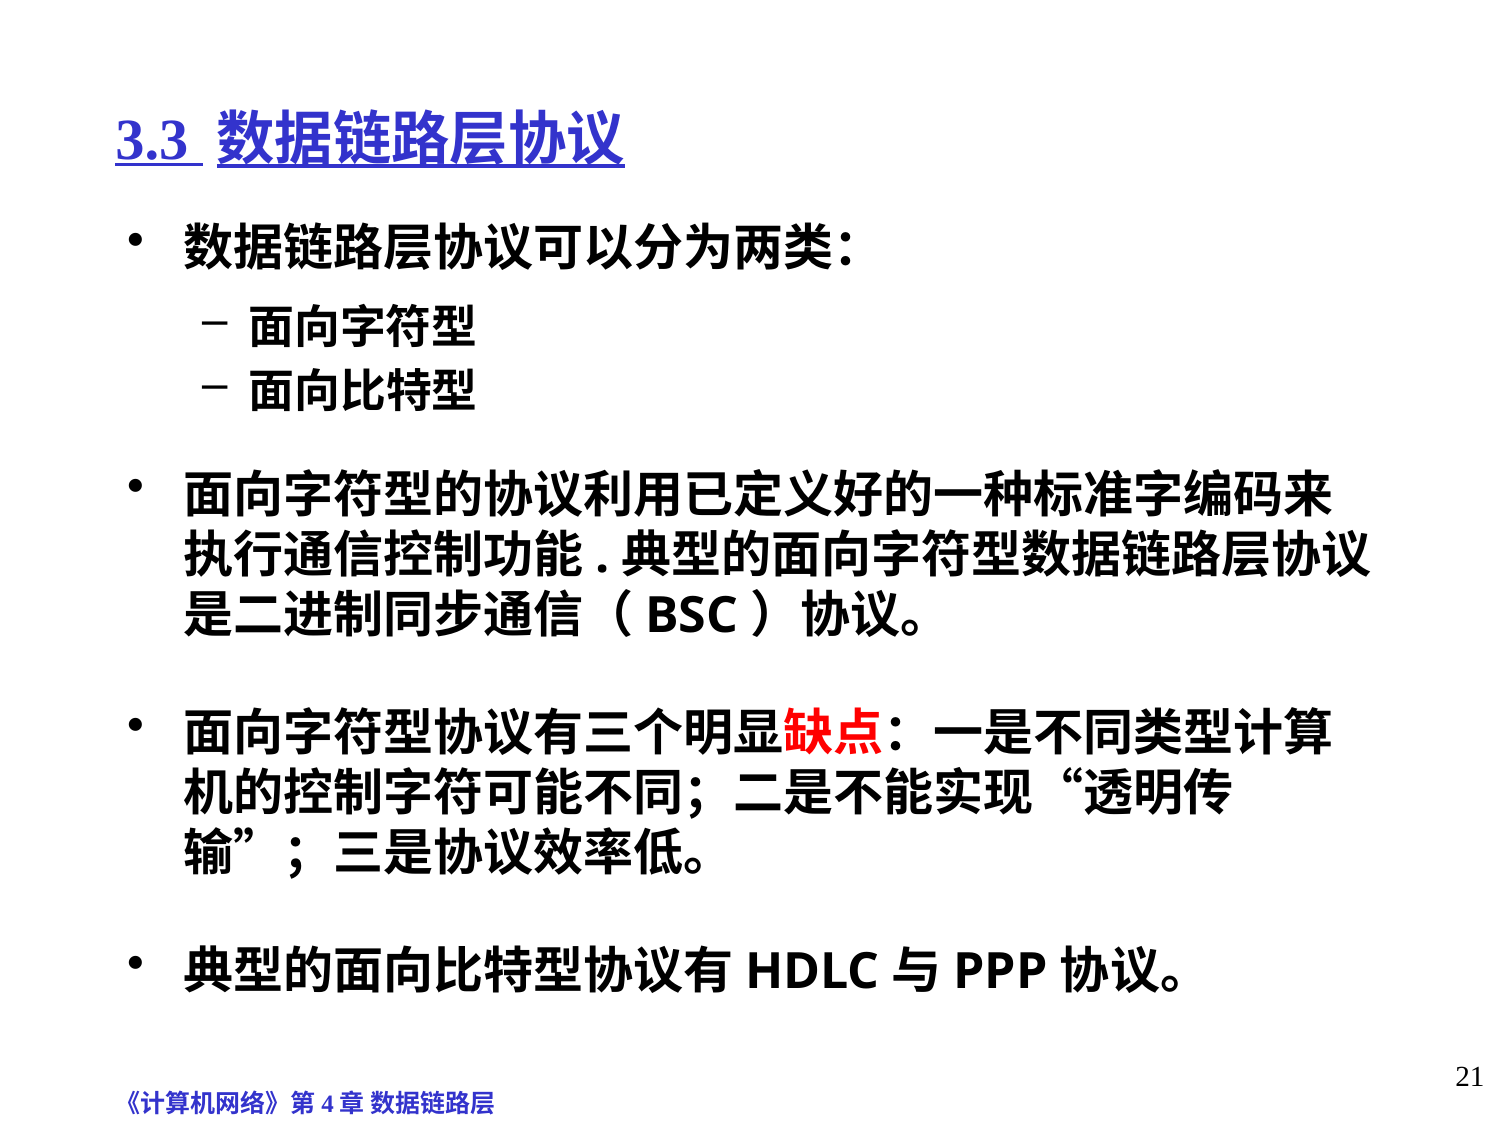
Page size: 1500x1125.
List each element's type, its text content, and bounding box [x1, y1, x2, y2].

title 3.3 数据链路层协议 [100, 42, 1376, 231]
slide_number 21 [1187, 1049, 1500, 1125]
list 数据链路层协议可以分为两类： 面向字符型 面向比特型 面向字符型的协议利用已定义好的一种标准字编码来执行通信控制功能.典型的面向字符型数据链路层协议是二进制同步通信（BSC）协议。 面向字符型协议有三个明显缺点：一是不同类型计算机的控制字符可能不同；二是不能实现“透明传输”；三是协议效率低。 典型的面向比特型协议有HDLC与PPP协议。 [111, 207, 1388, 1048]
footer 《计算机网络》第4章 数据链路层 [100, 1049, 976, 1125]
